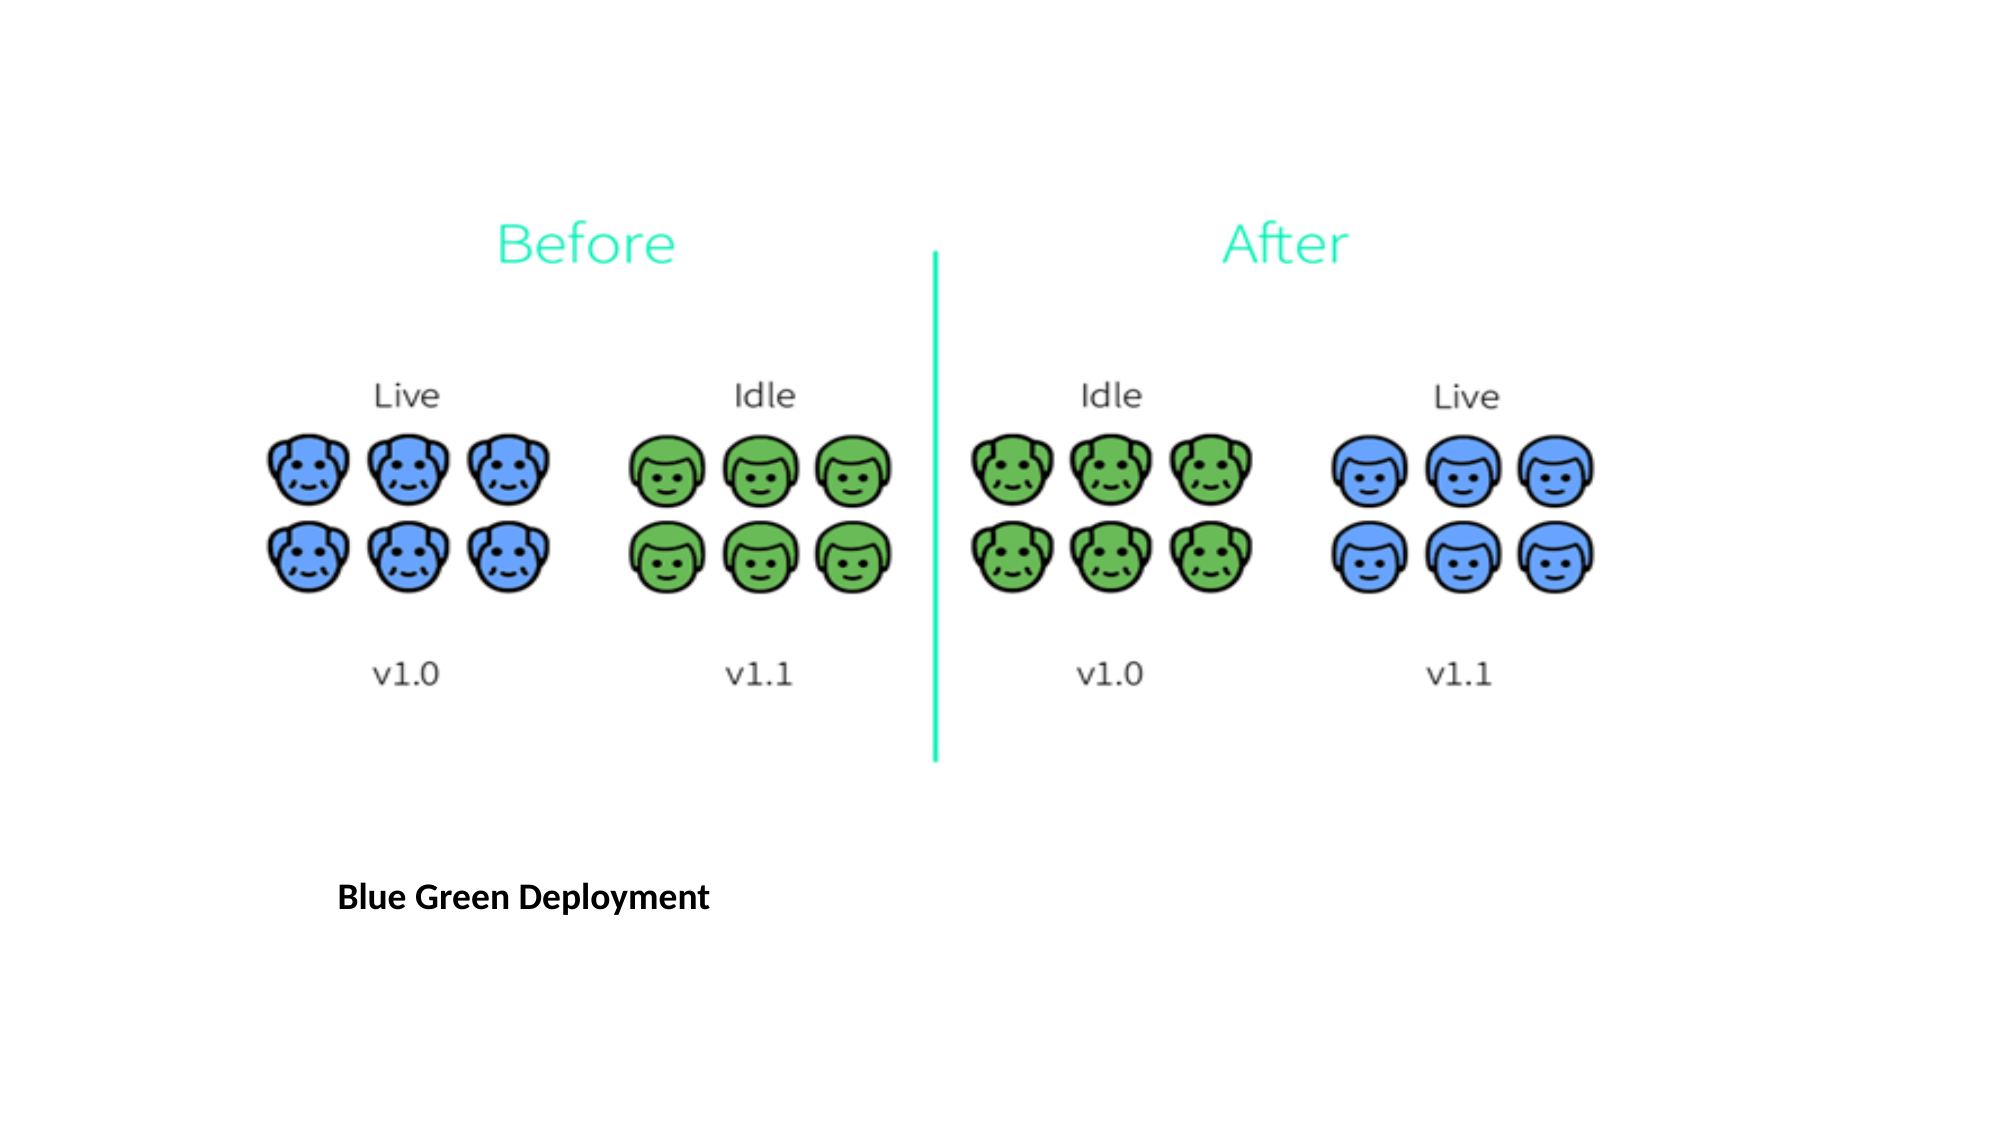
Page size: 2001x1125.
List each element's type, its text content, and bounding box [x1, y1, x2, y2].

text_box Blue Green Deployment [322, 865, 891, 925]
picture [232, 172, 1638, 842]
